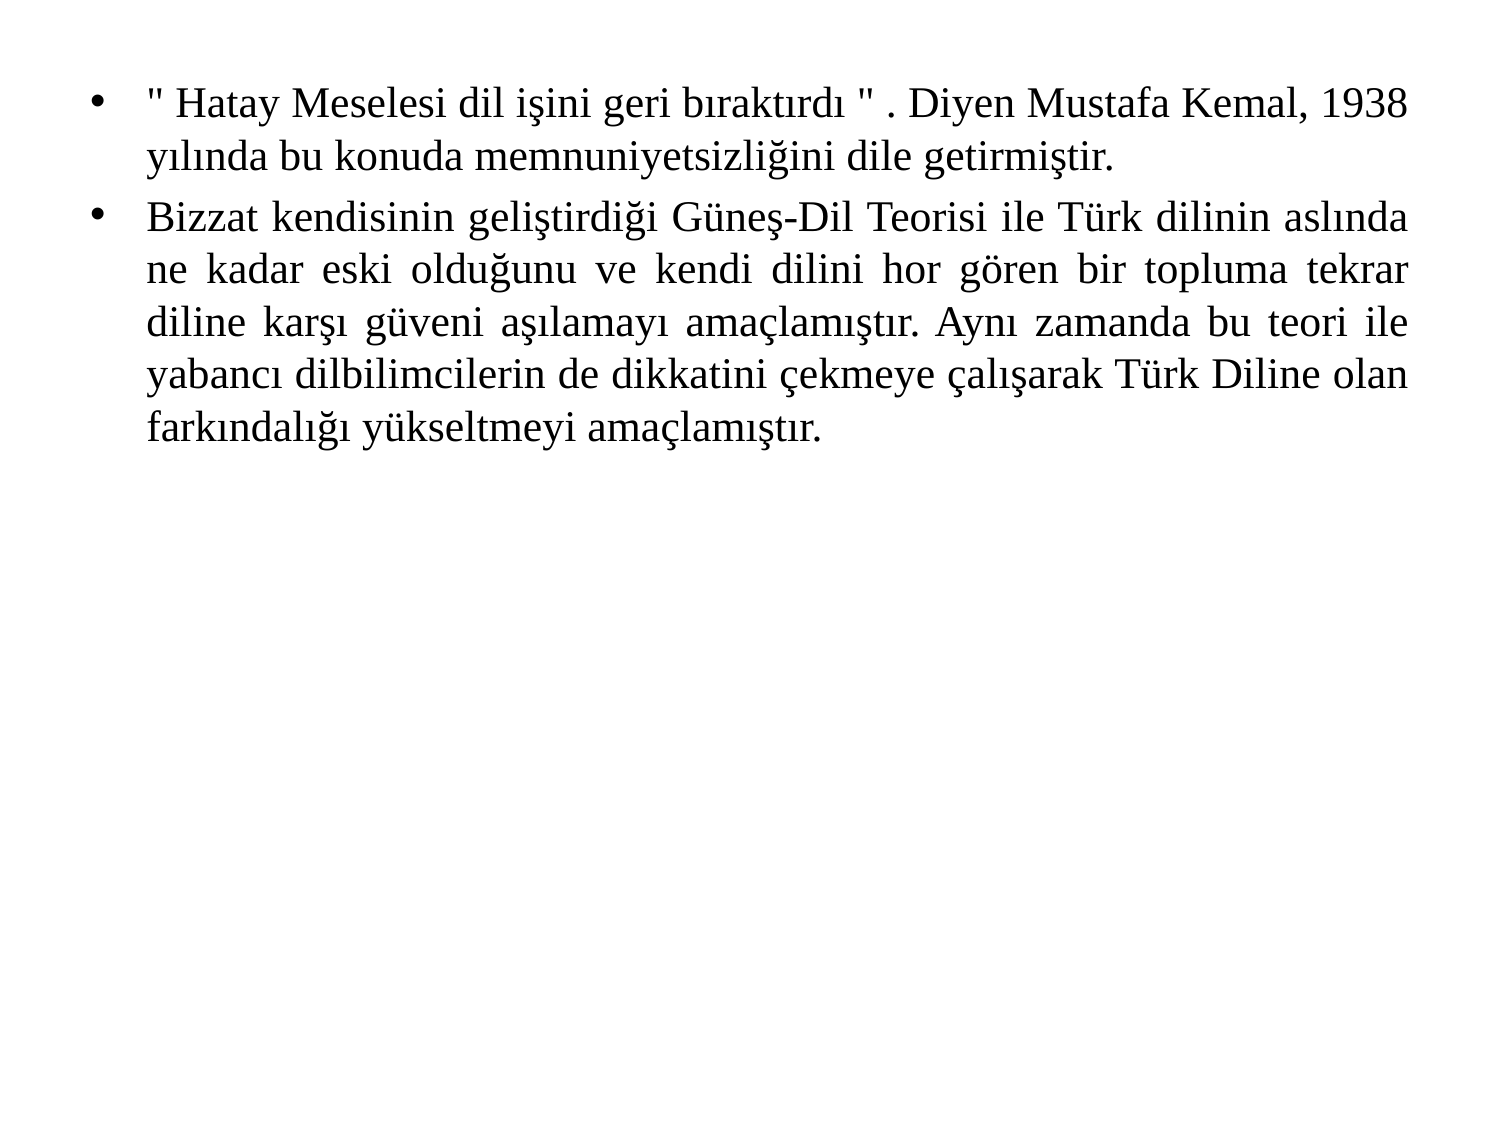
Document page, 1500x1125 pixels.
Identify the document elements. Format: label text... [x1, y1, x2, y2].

list " Hatay Meselesi dil işini geri bıraktırdı " . Diyen Mustafa Kemal, 1938 yılında bu konuda memnuniyetsizliğini dile getirmiştir. Bizzat kendisinin geliştirdiği Güneş-Dil Teorisi ile Türk dilinin aslında ne kadar eski olduğunu ve kendi dilini hor gören bir topluma tekrar diline karşı güveni aşılamayı amaçlamıştır. Aynı zamanda bu teori ile yabancı dilbilimcilerin de dikkatini çekmeye çalışarak Türk Diline olan farkındalığı yükseltmeyi amaçlamıştır. [75, 66, 1425, 1005]
